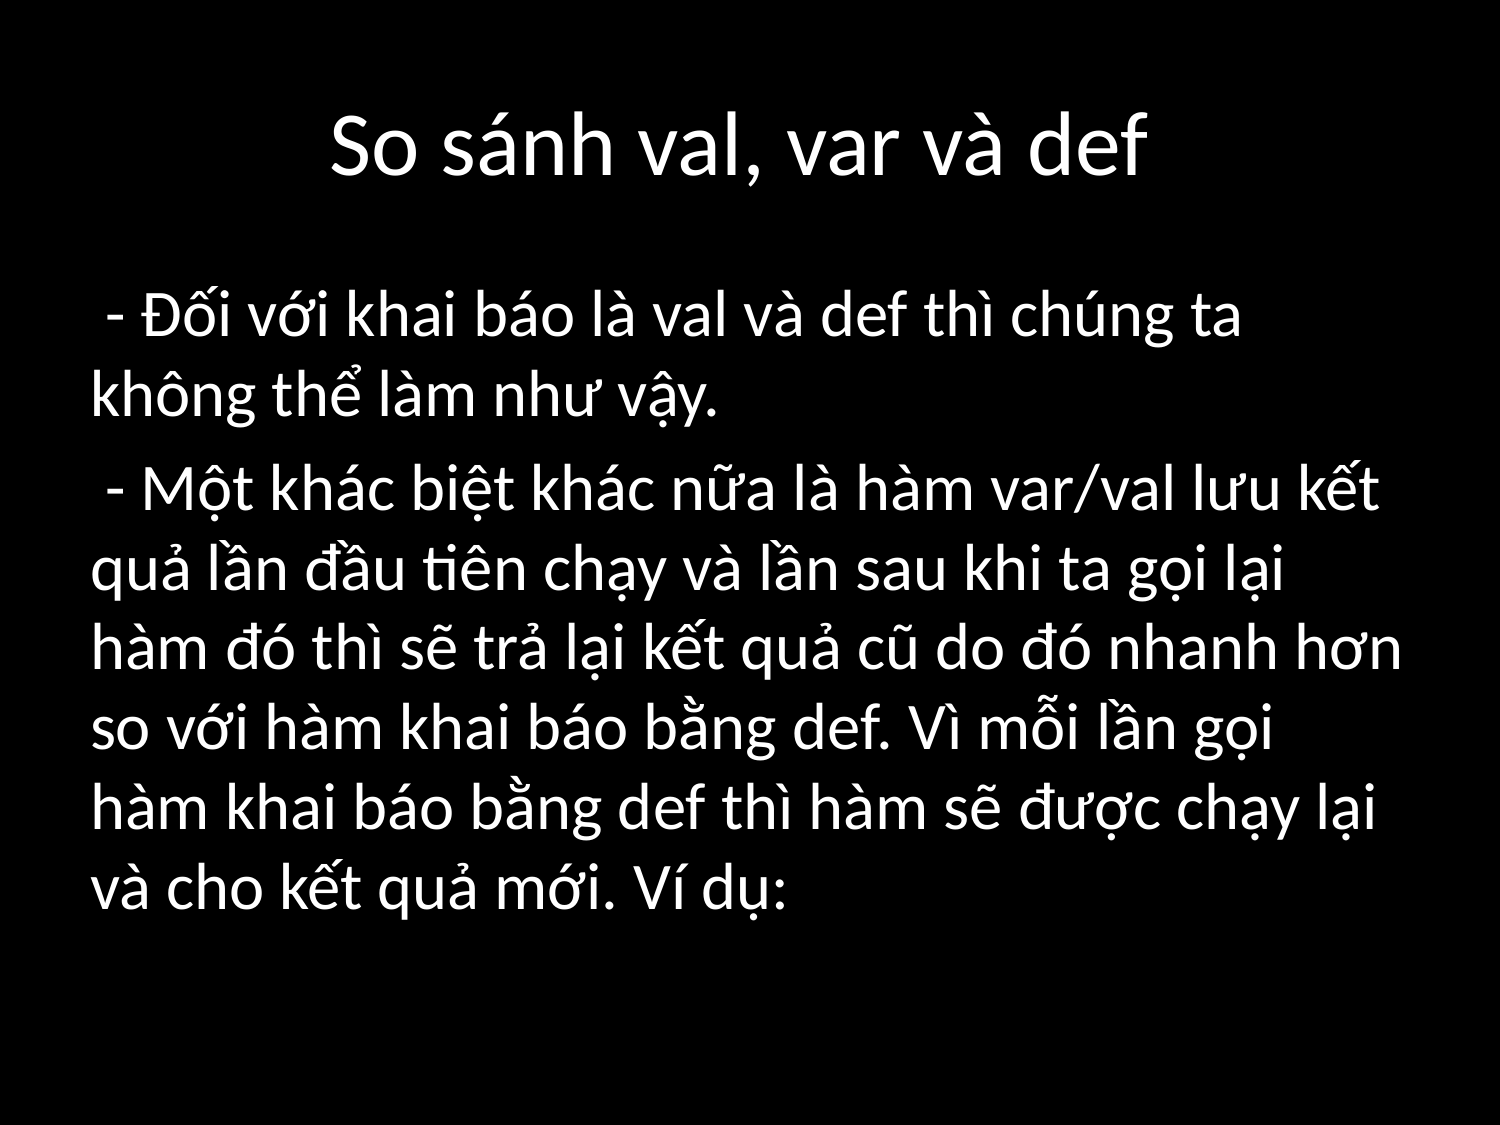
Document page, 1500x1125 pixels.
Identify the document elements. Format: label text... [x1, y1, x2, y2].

list - Đối với khai báo là val và def thì chúng ta không thể làm như vậy. - Một khác biệt khác nữa là hàm var/val lưu kết quả lần đầu tiên chạy và lần sau khi ta gọi lại hàm đó thì sẽ trả lại kết quả cũ do đó nhanh hơn so với hàm khai báo bằng def. Vì mỗi lần gọi hàm khai báo bằng def thì hàm sẽ được chạy lại và cho kết quả mới. Ví dụ: [75, 262, 1425, 1005]
title So sánh val, var và def [75, 45, 1425, 233]
